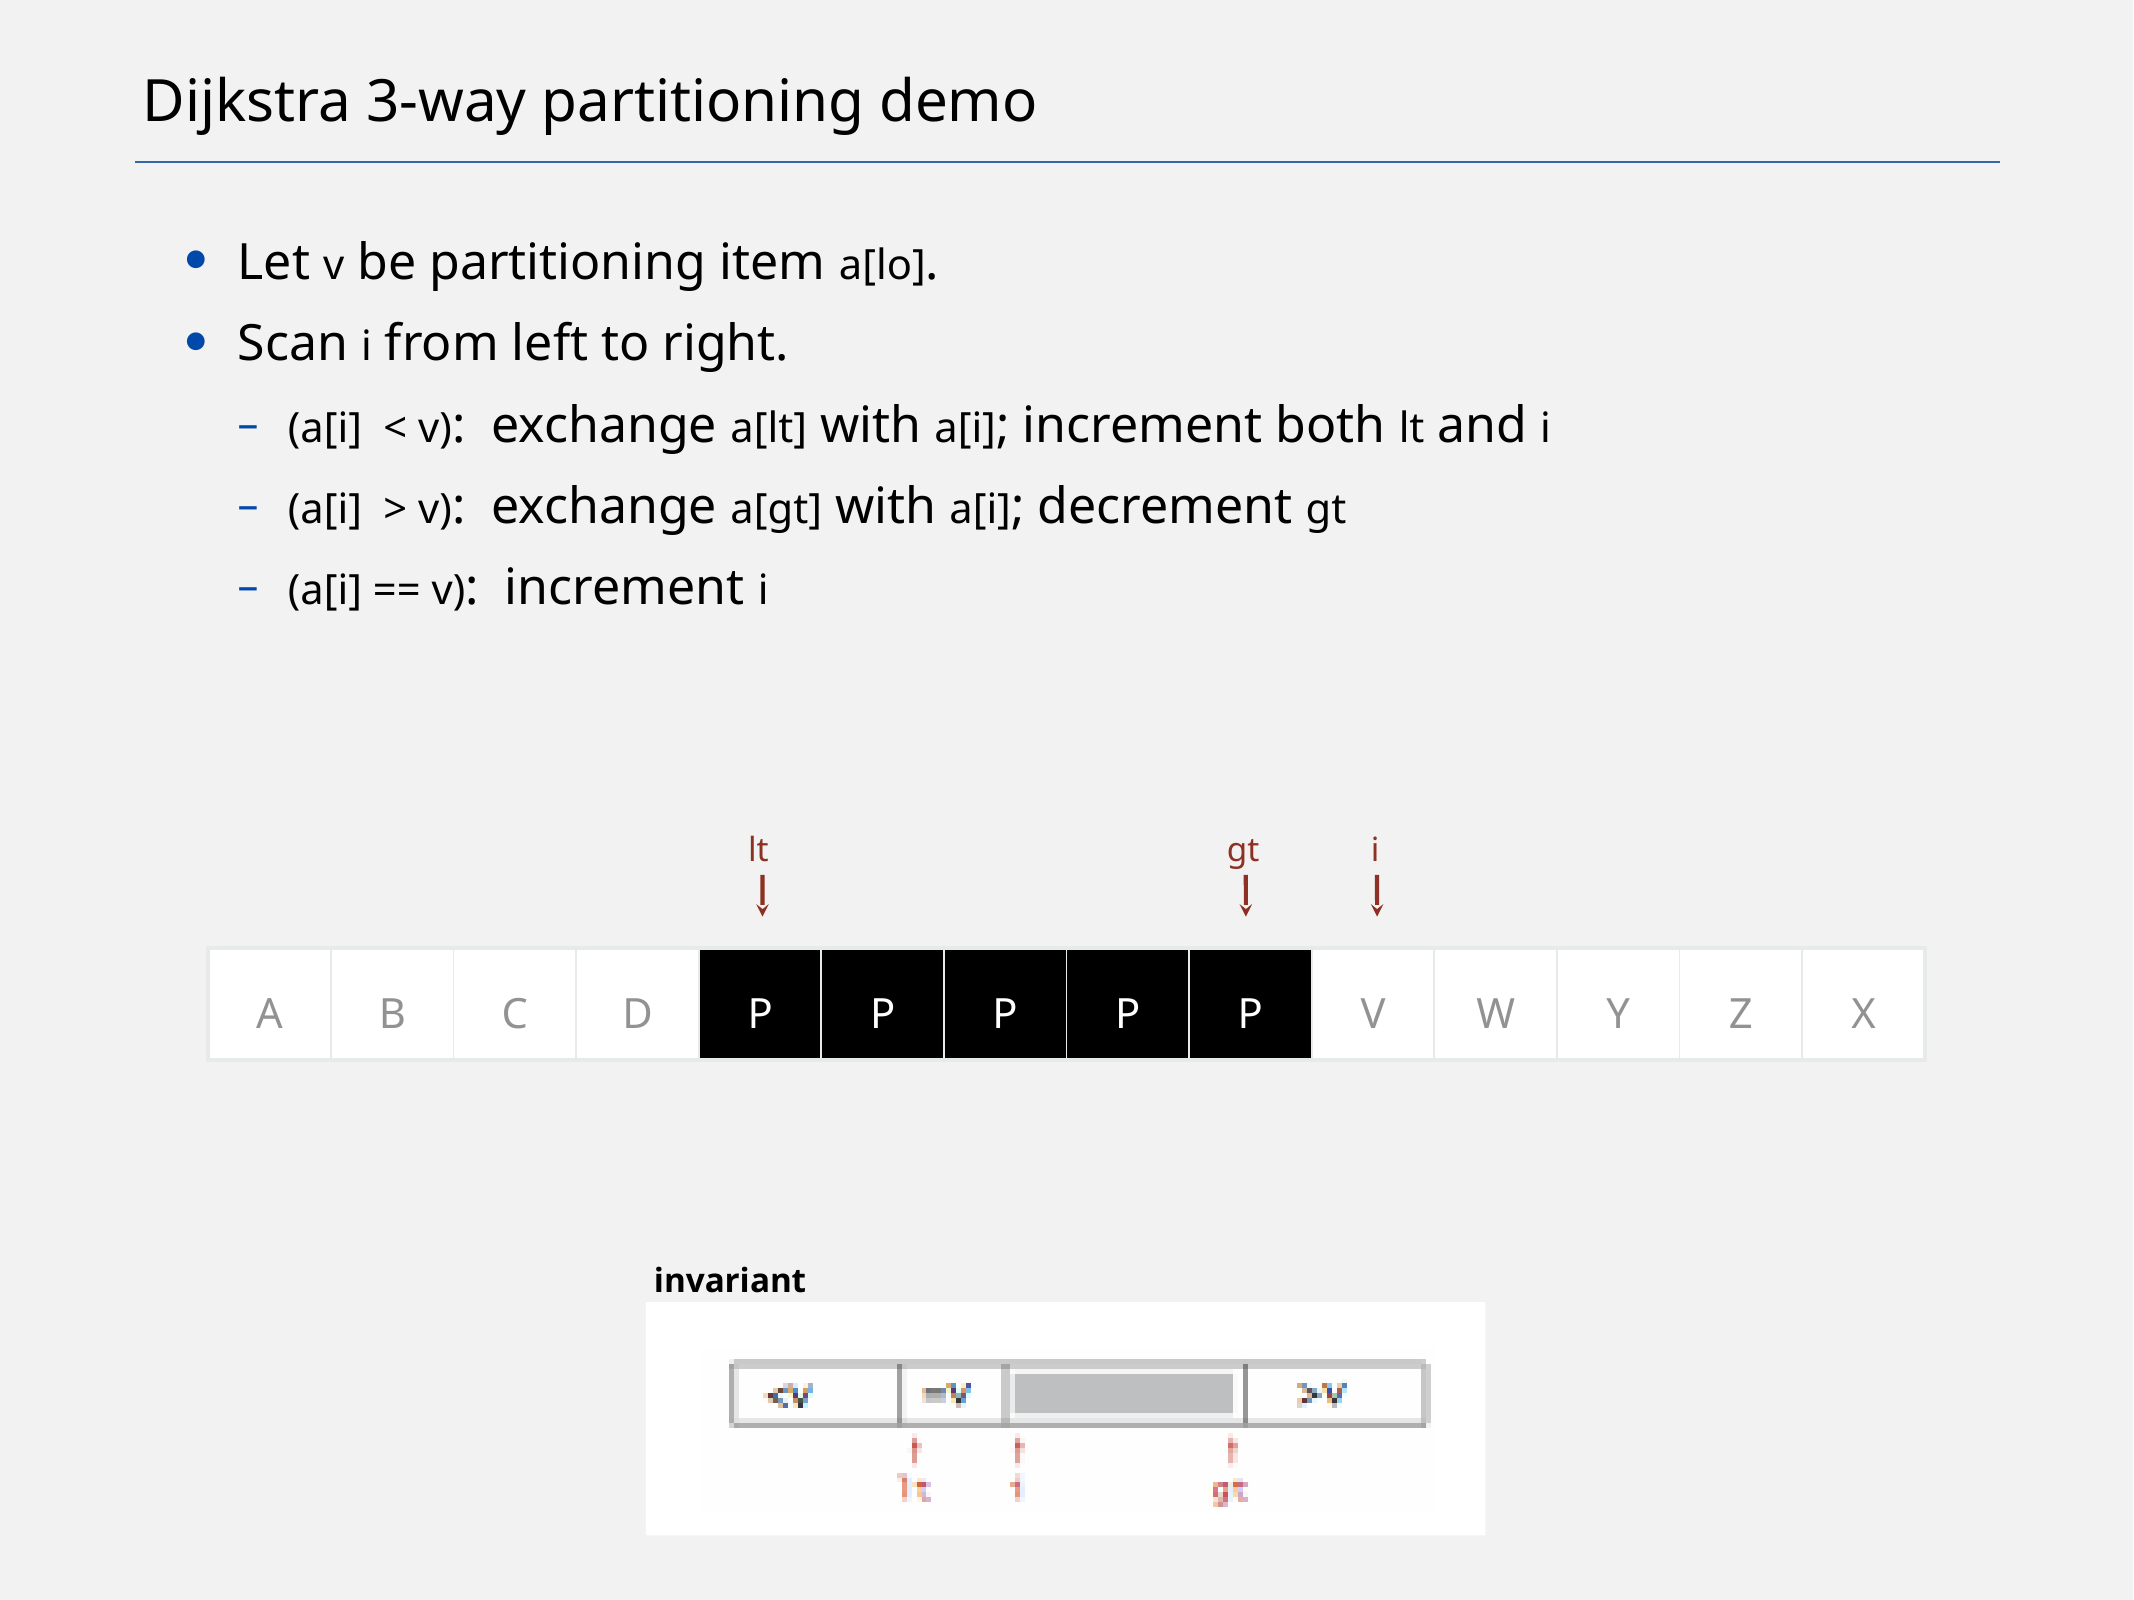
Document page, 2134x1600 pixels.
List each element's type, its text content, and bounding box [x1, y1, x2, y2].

table_header P [822, 950, 943, 1058]
table_header P [945, 950, 1066, 1058]
title Dijkstra 3-way partitioning demo [132, 0, 2001, 134]
table_header D [577, 950, 698, 1058]
text_box [1370, 904, 1384, 917]
text_box gt [1217, 808, 1270, 869]
table_header P [1067, 950, 1188, 1058]
table_header A [210, 950, 330, 1058]
table_header Z [1680, 950, 1801, 1058]
table_header P [1190, 950, 1311, 1058]
list Let v be partitioning item a[lo]. Scan i from left to right. (a[i] < v): exchange a[lt] with a[i]; increment both lt and i (a[i] > v): exchange a[gt] with a[i]; decrement gt (a[i] == v): increment i [132, 207, 2001, 1543]
table_header P [700, 950, 820, 1058]
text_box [639, 1239, 1486, 1536]
table_header X [1803, 950, 1923, 1058]
table_header C [454, 950, 575, 1058]
table_header B [332, 950, 453, 1058]
table_header Y [1558, 950, 1679, 1058]
text_box [1239, 904, 1253, 917]
text_box [756, 904, 769, 917]
text_box i [1361, 808, 1390, 869]
table_header V [1313, 950, 1433, 1058]
table_header W [1435, 950, 1556, 1058]
text_box lt [738, 808, 779, 869]
